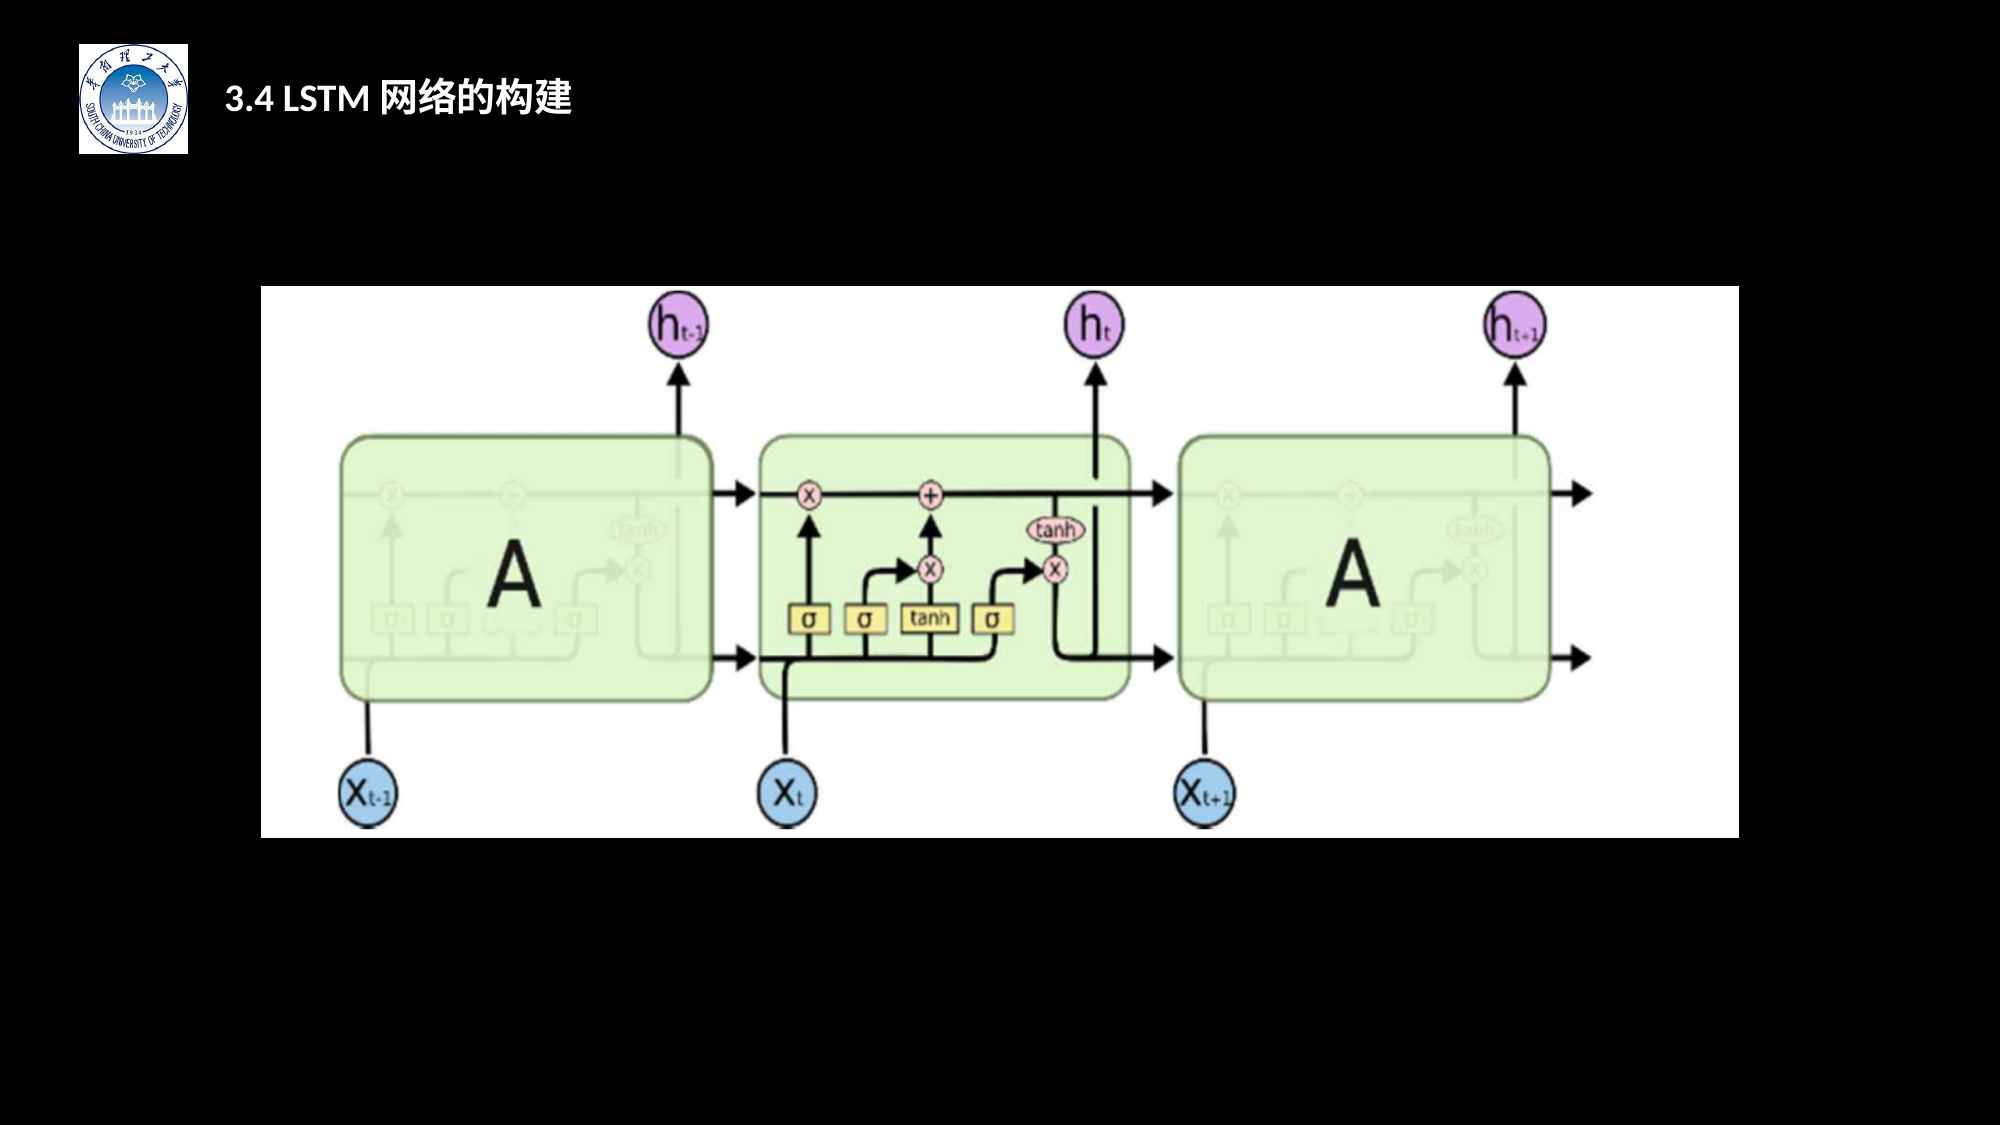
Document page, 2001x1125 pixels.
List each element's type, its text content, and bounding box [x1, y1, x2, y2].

text_box 3.4 LSTM网络的构建 [204, 58, 677, 130]
picture [261, 286, 1739, 839]
picture [79, 44, 189, 154]
